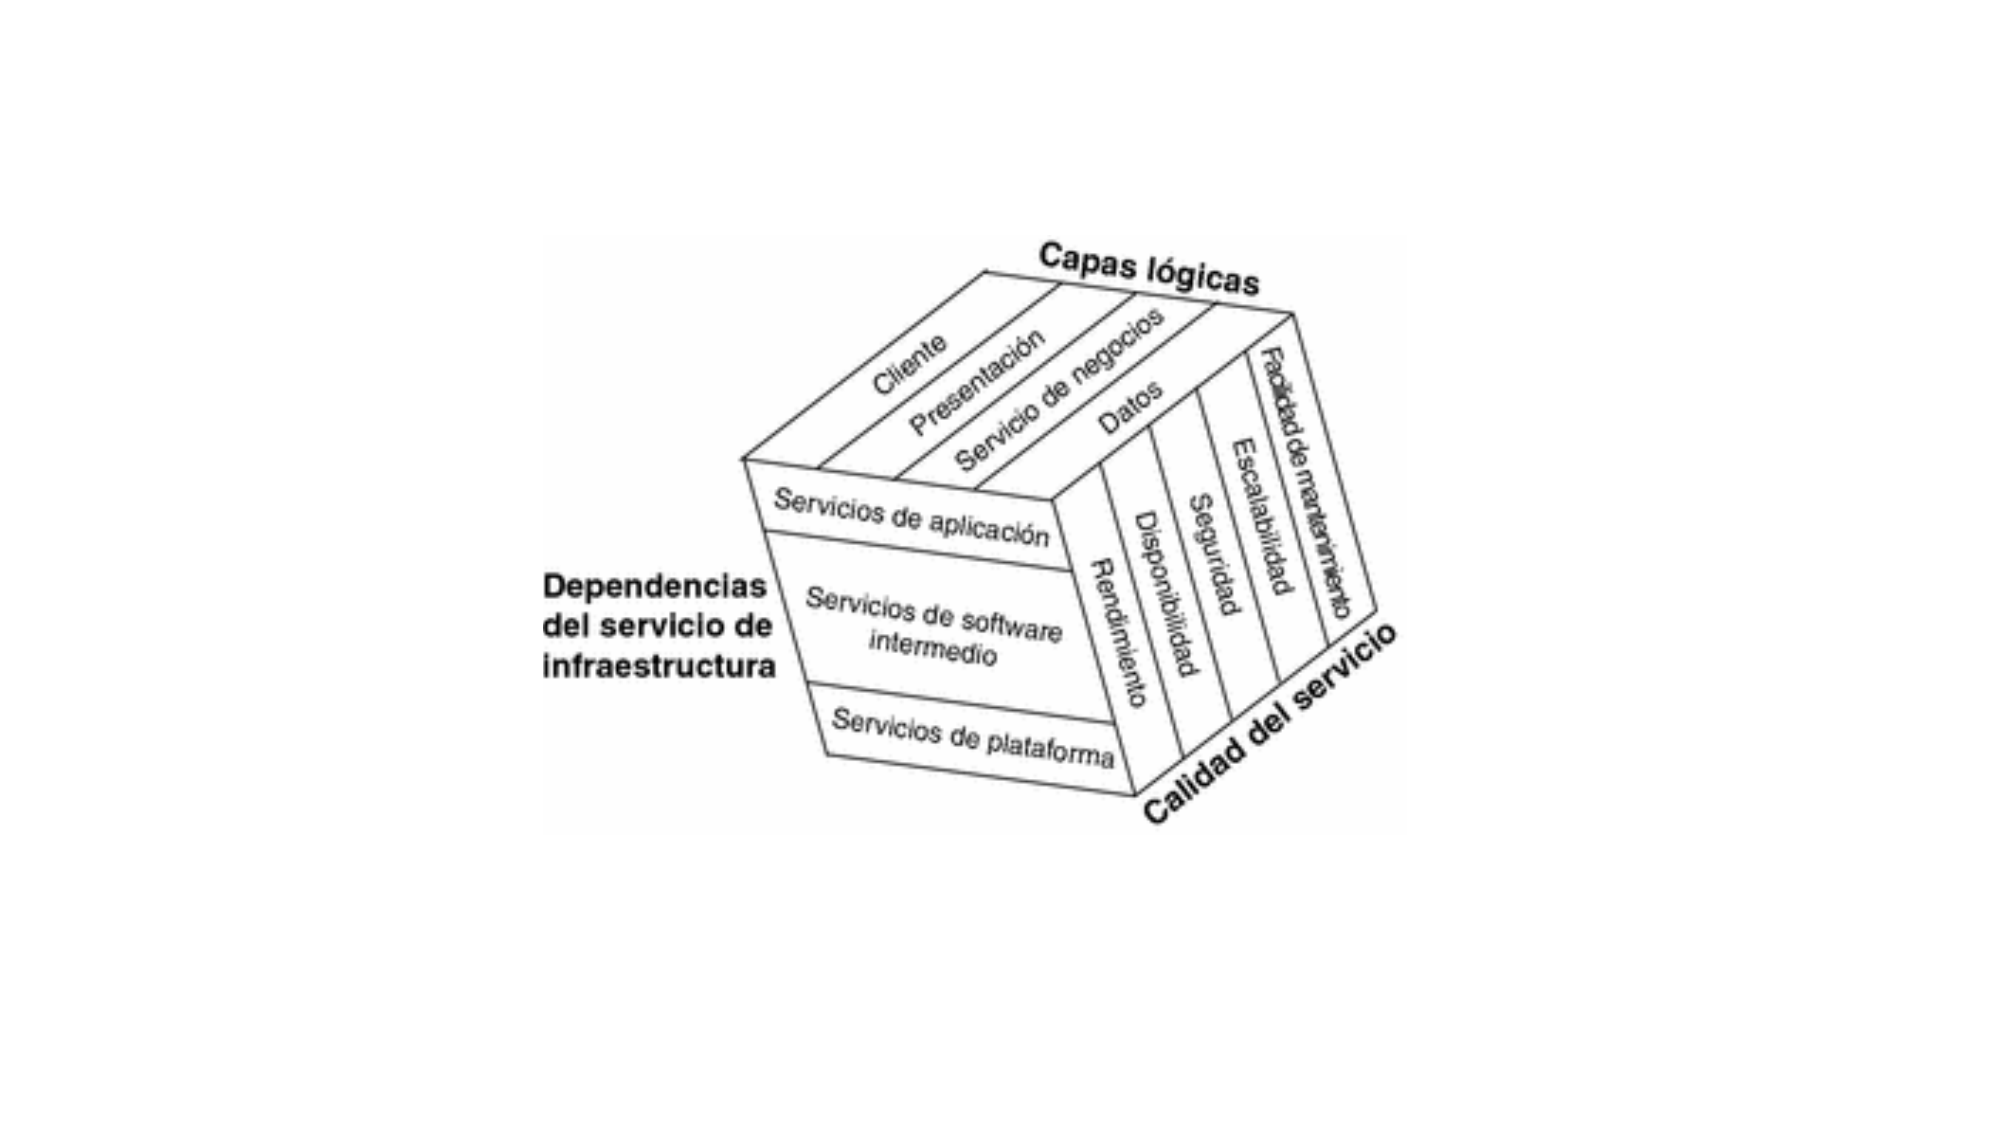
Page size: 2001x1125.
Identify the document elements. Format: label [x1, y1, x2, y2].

picture [543, 235, 1408, 835]
